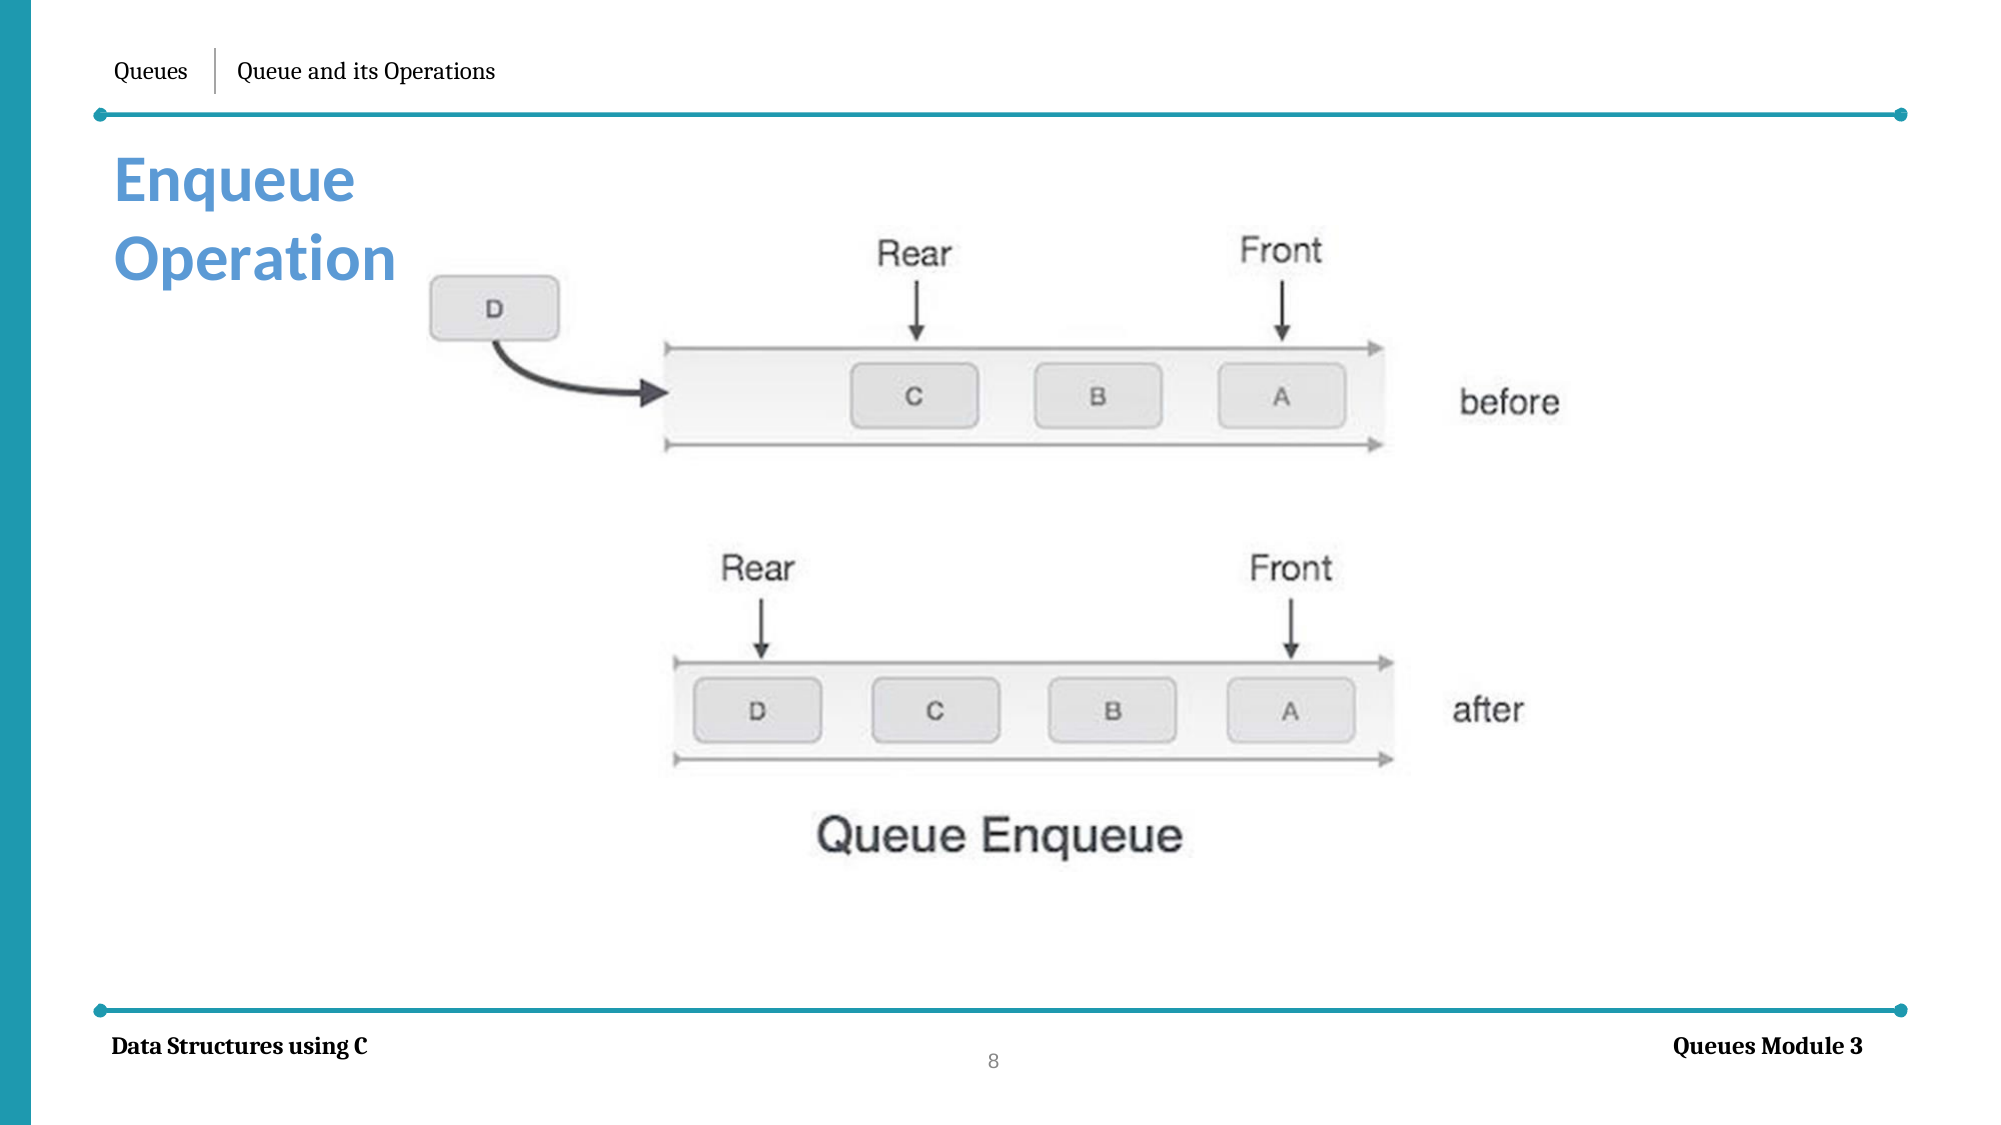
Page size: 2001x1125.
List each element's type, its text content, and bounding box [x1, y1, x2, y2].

slide_number 8 [983, 1047, 1016, 1075]
text_box [426, 225, 1573, 872]
footer Data Structures using C [109, 1029, 475, 1092]
slide_number Queues Module 3 [1671, 1029, 1889, 1092]
text_box Queue and its Operations [235, 54, 509, 87]
text_box Queues [112, 54, 196, 87]
text_box [93, 107, 1908, 122]
text_box Enqueue Operation [112, 134, 655, 220]
